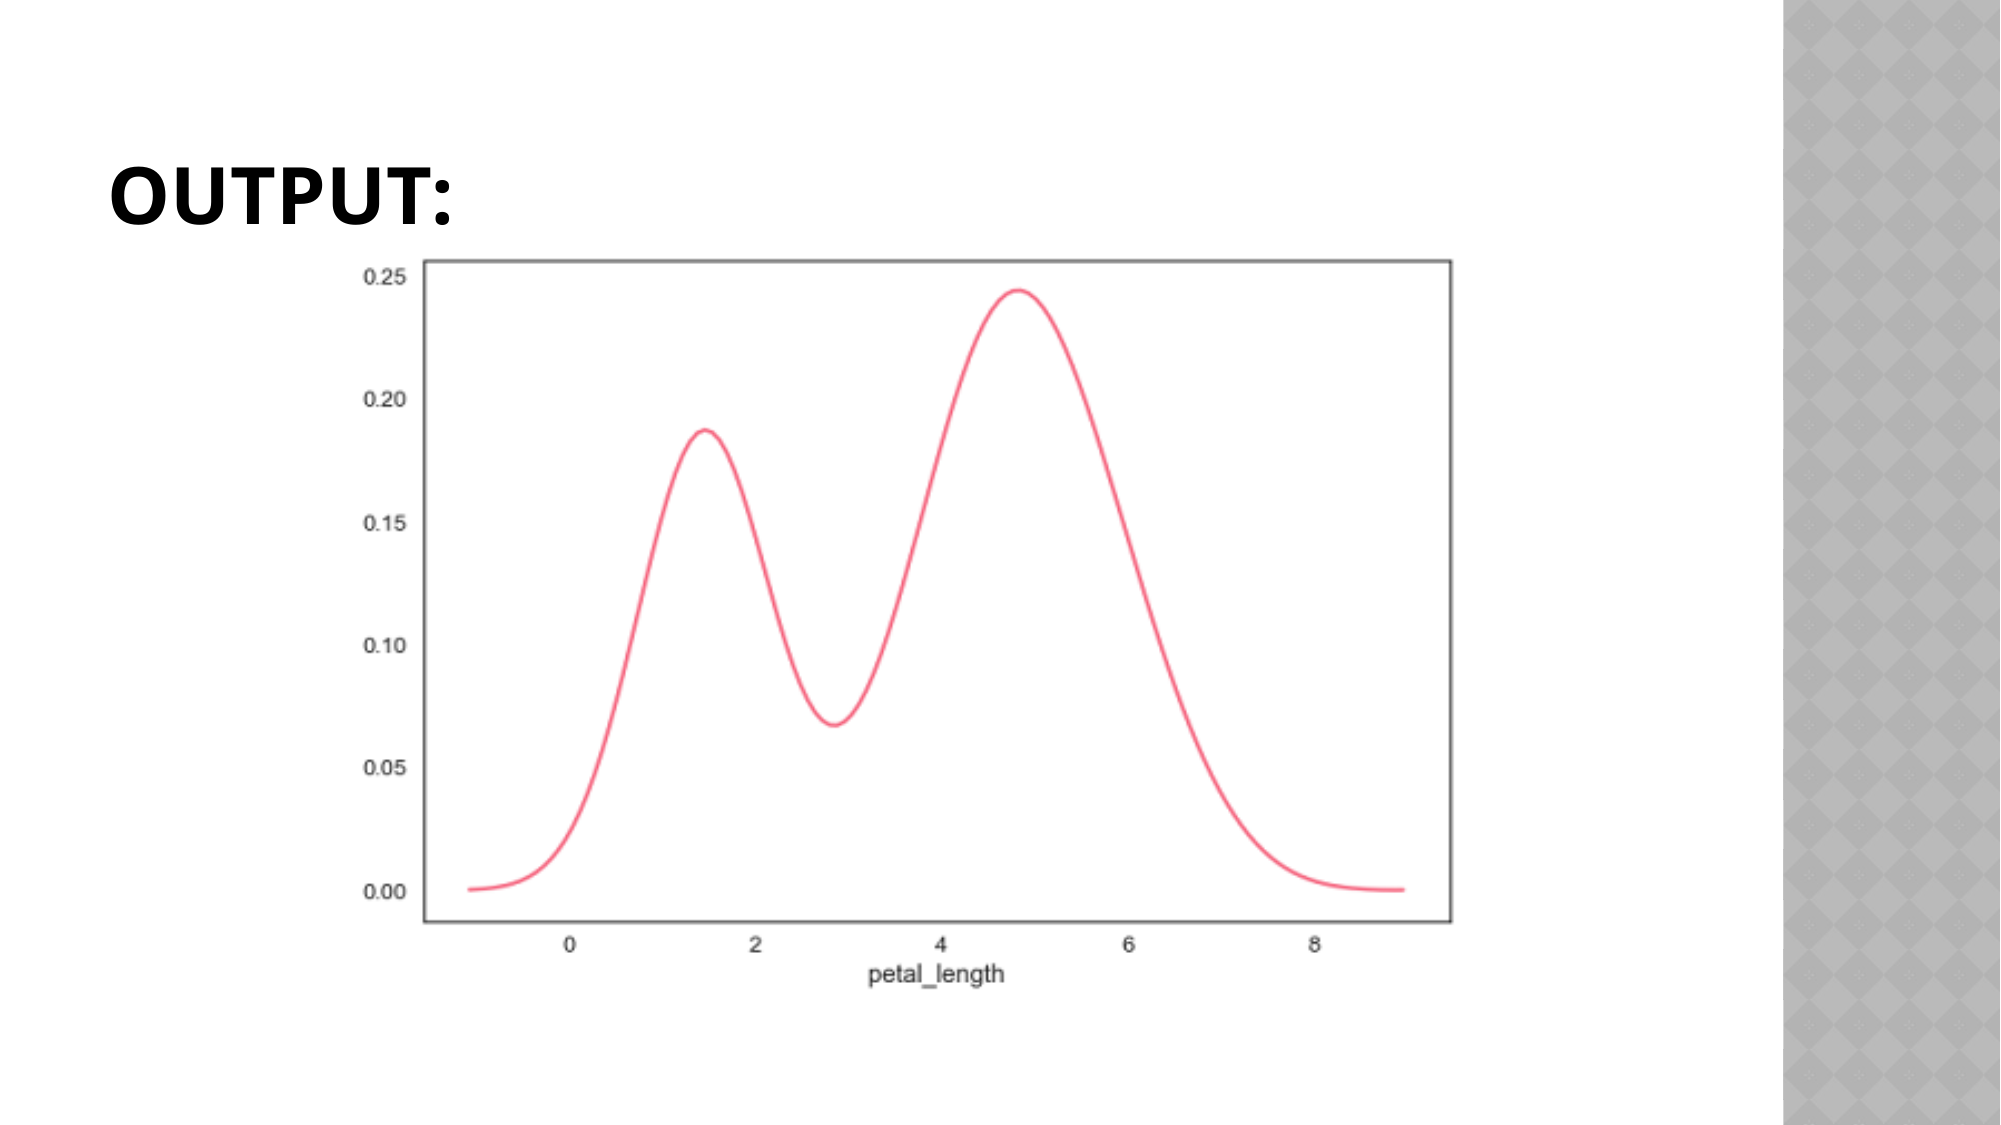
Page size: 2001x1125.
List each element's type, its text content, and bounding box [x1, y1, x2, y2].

title Output: [99, 52, 1684, 240]
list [349, 249, 1463, 1001]
